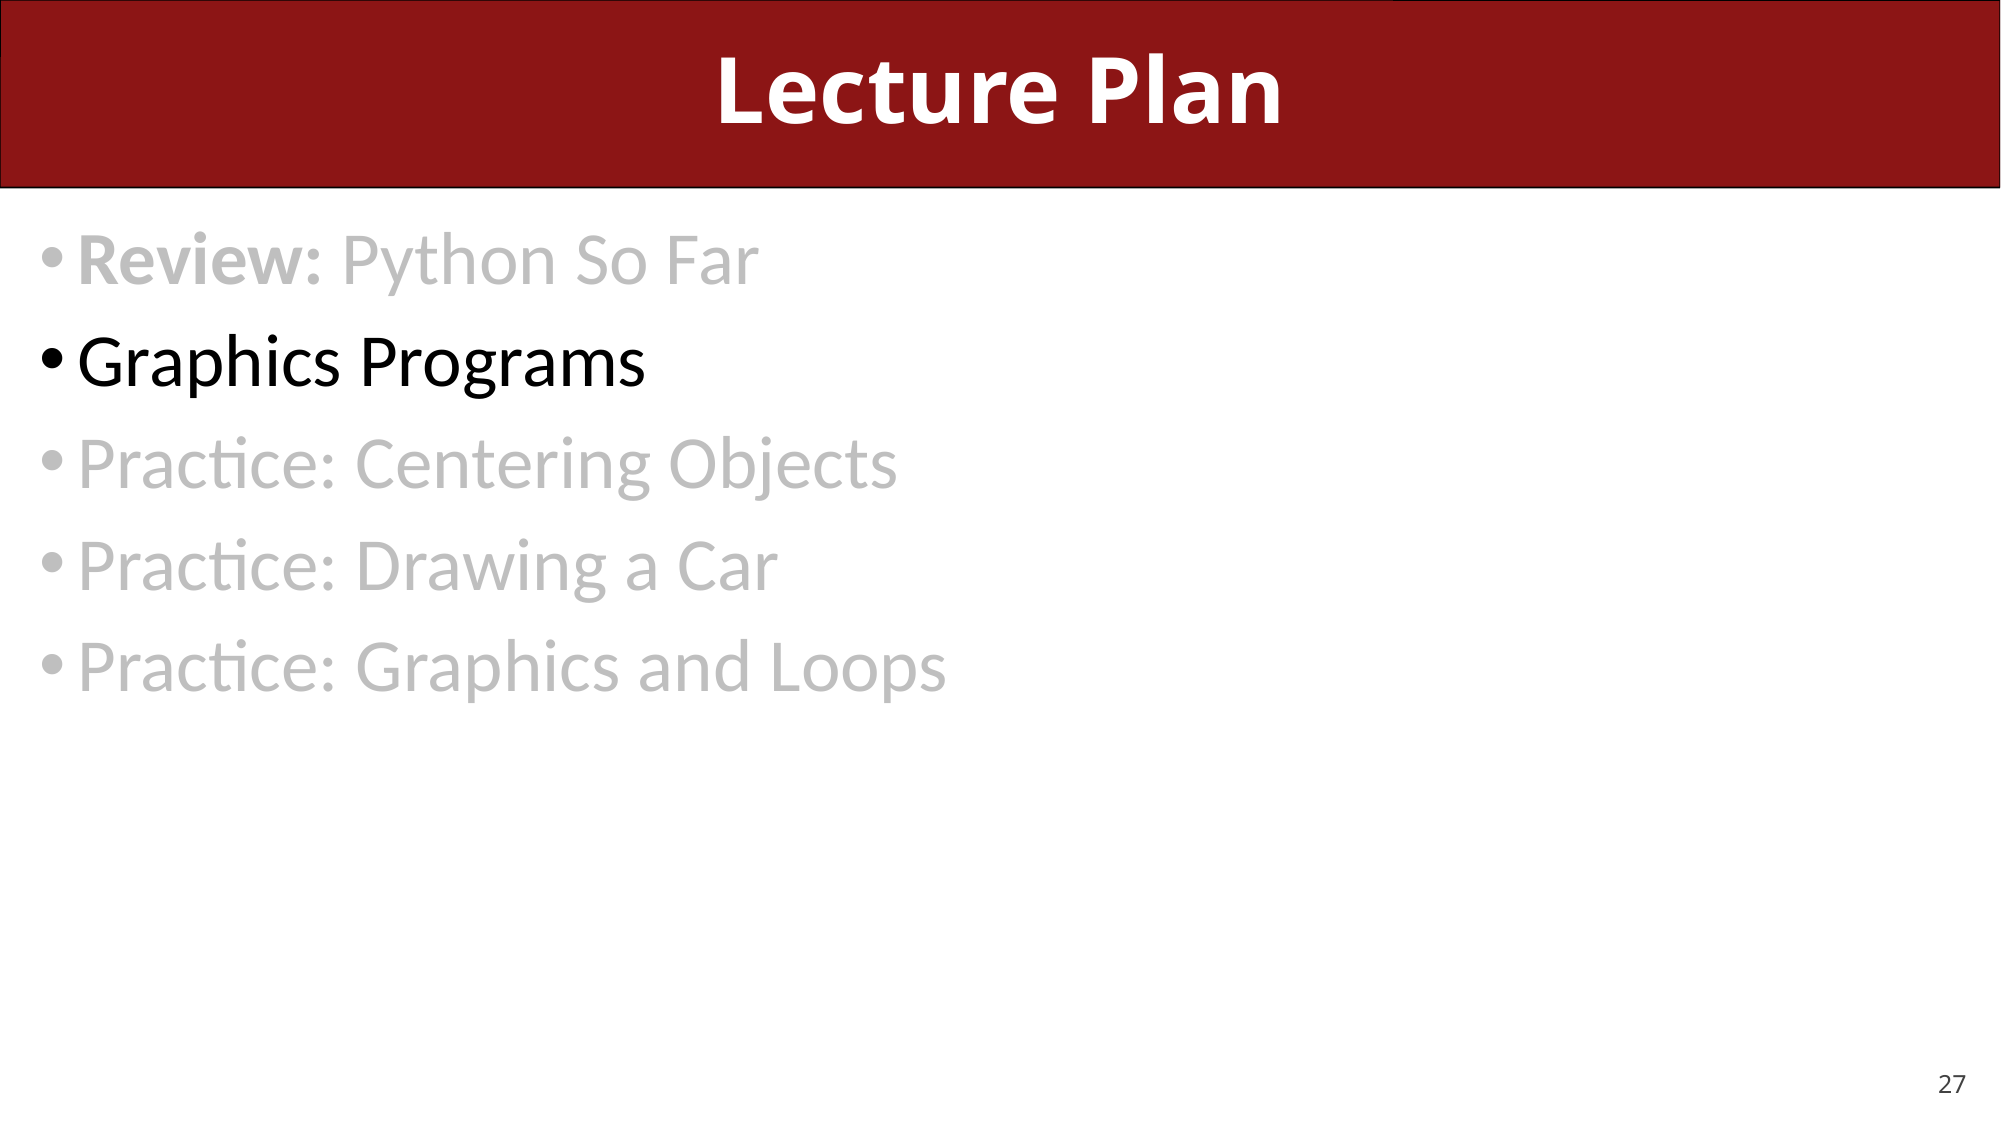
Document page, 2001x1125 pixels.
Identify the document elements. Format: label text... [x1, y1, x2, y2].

list Review: Python So Far Graphics Programs Practice: Centering Objects Practice: Drawing a Car Practice: Graphics and Loops [24, 212, 1963, 1063]
title Lecture Plan [75, 0, 1925, 188]
